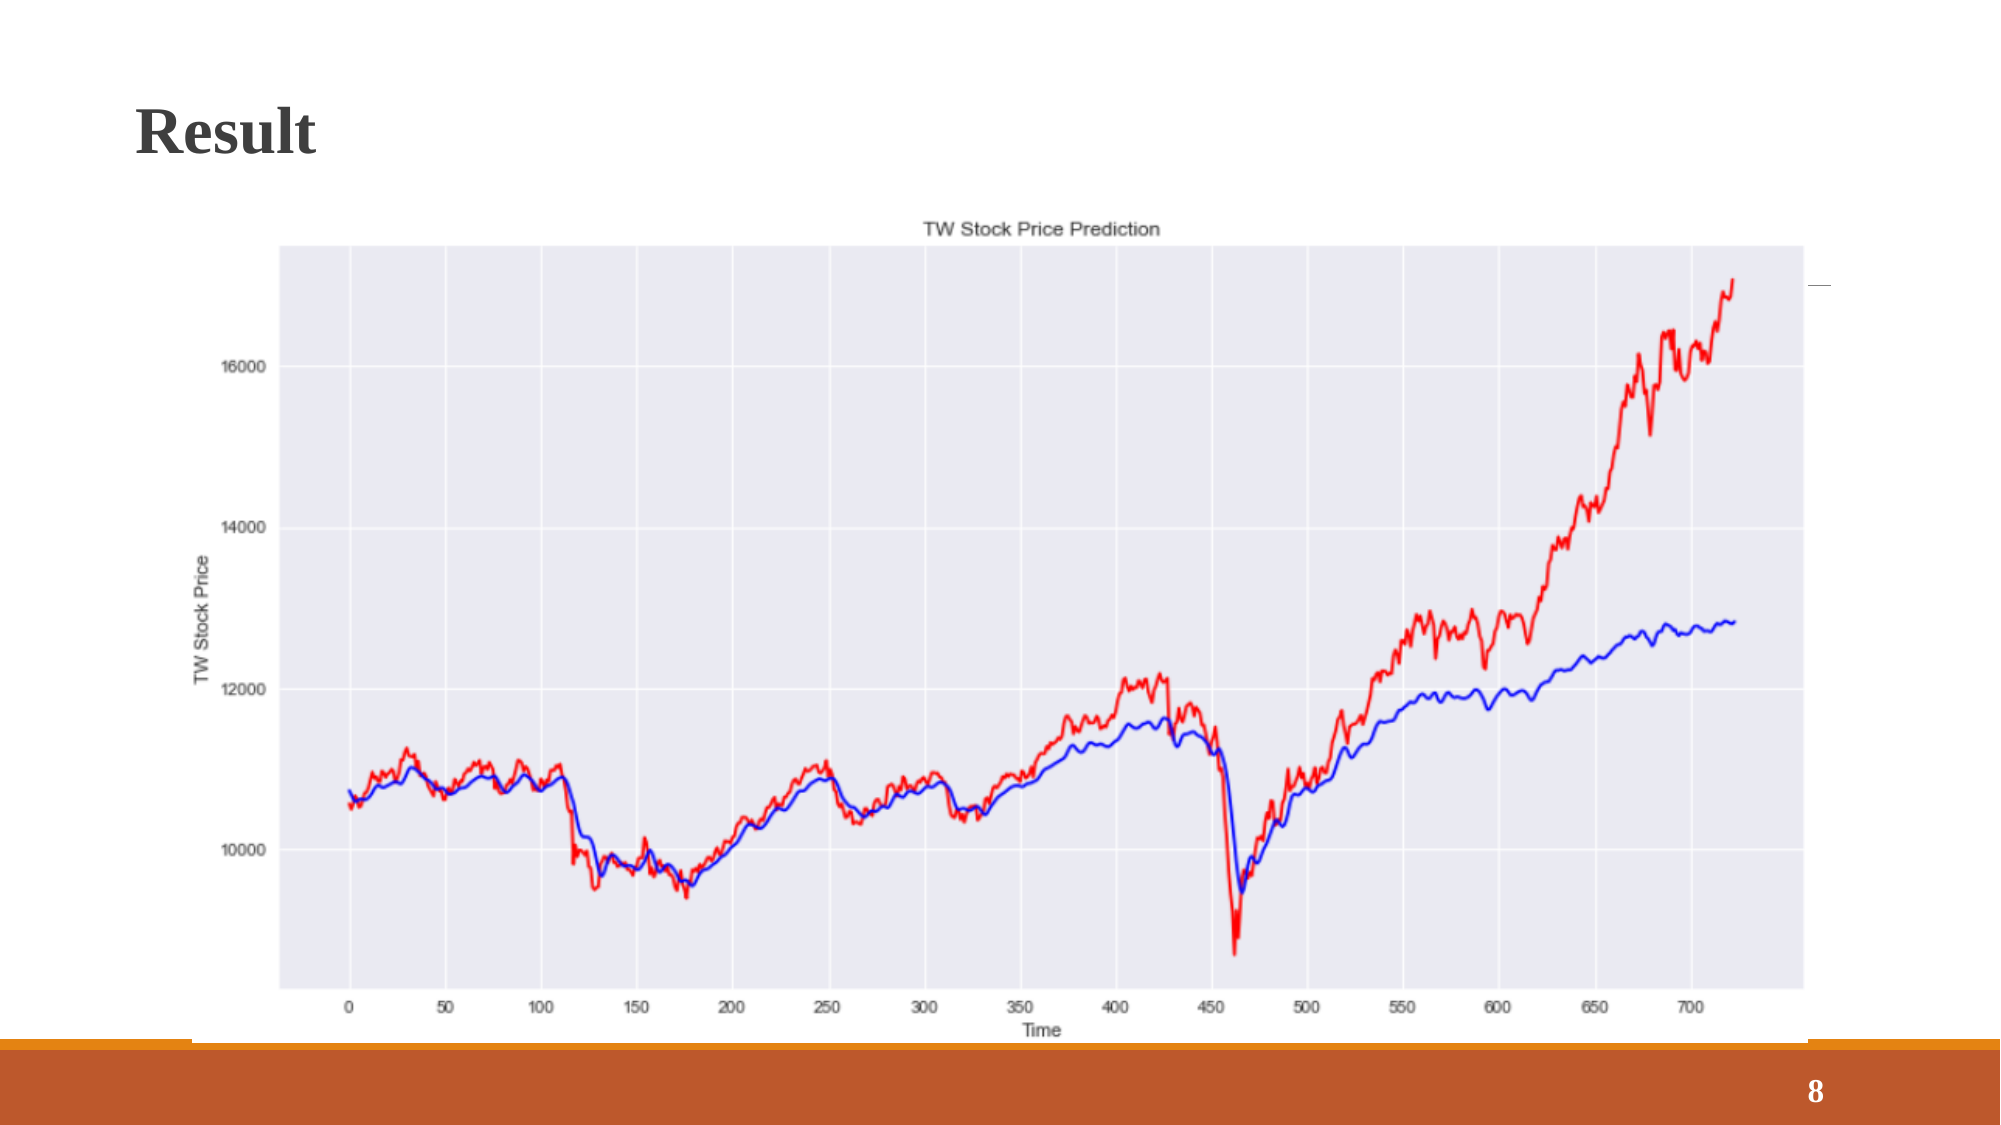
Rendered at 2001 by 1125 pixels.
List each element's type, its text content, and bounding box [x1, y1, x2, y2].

text_box Result [120, 79, 335, 175]
picture [191, 214, 1809, 1044]
slide_number 8 [1624, 1059, 1840, 1120]
